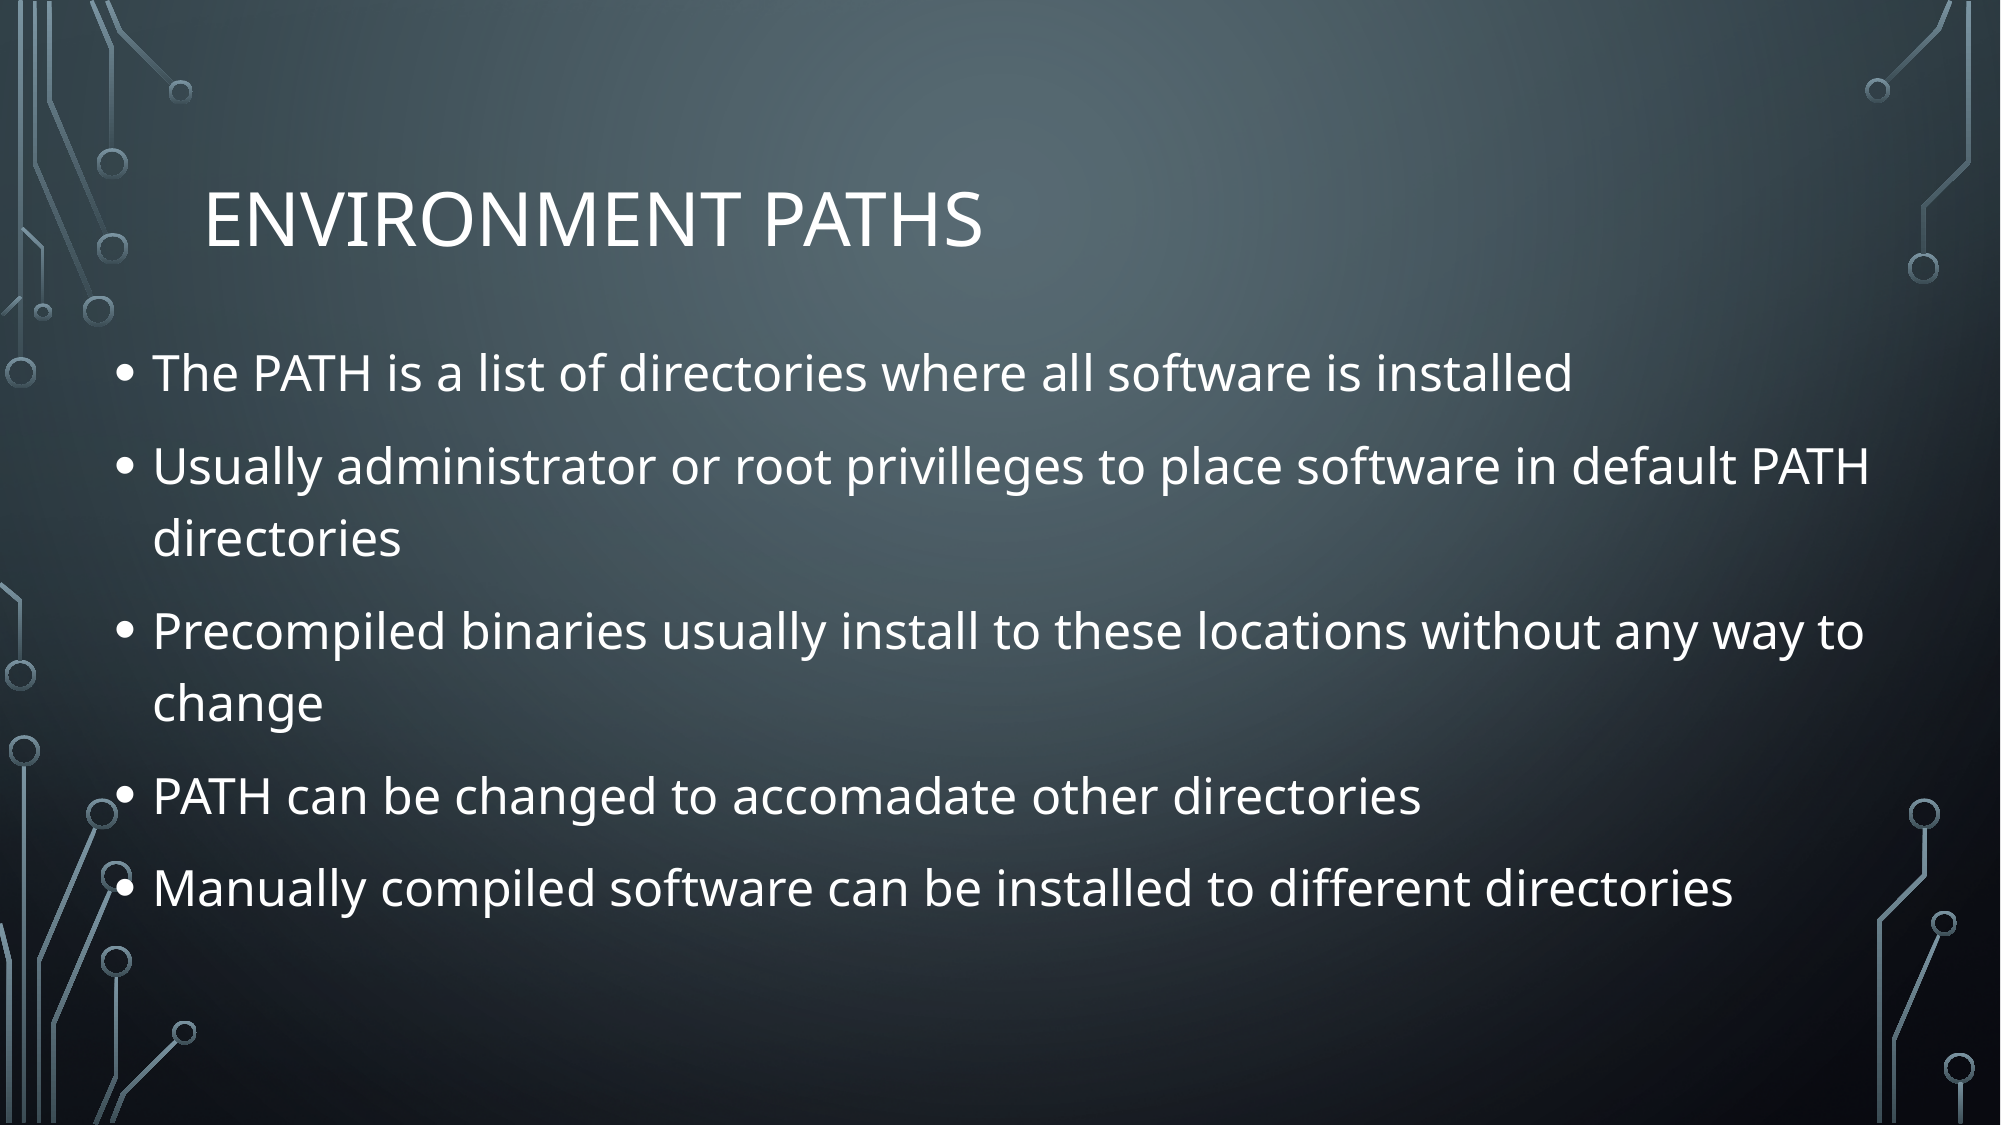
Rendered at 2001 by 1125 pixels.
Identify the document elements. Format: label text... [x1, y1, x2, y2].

list The PATH is a list of directories where all software is installed Usually administrator or root privilleges to place software in default PATH directories Precompiled binaries usually install to these locations without any way to change PATH can be changed to accomadate other directories Manually compiled software can be installed to different directories [99, 322, 1900, 803]
title Environment PATHs [187, 101, 1813, 322]
